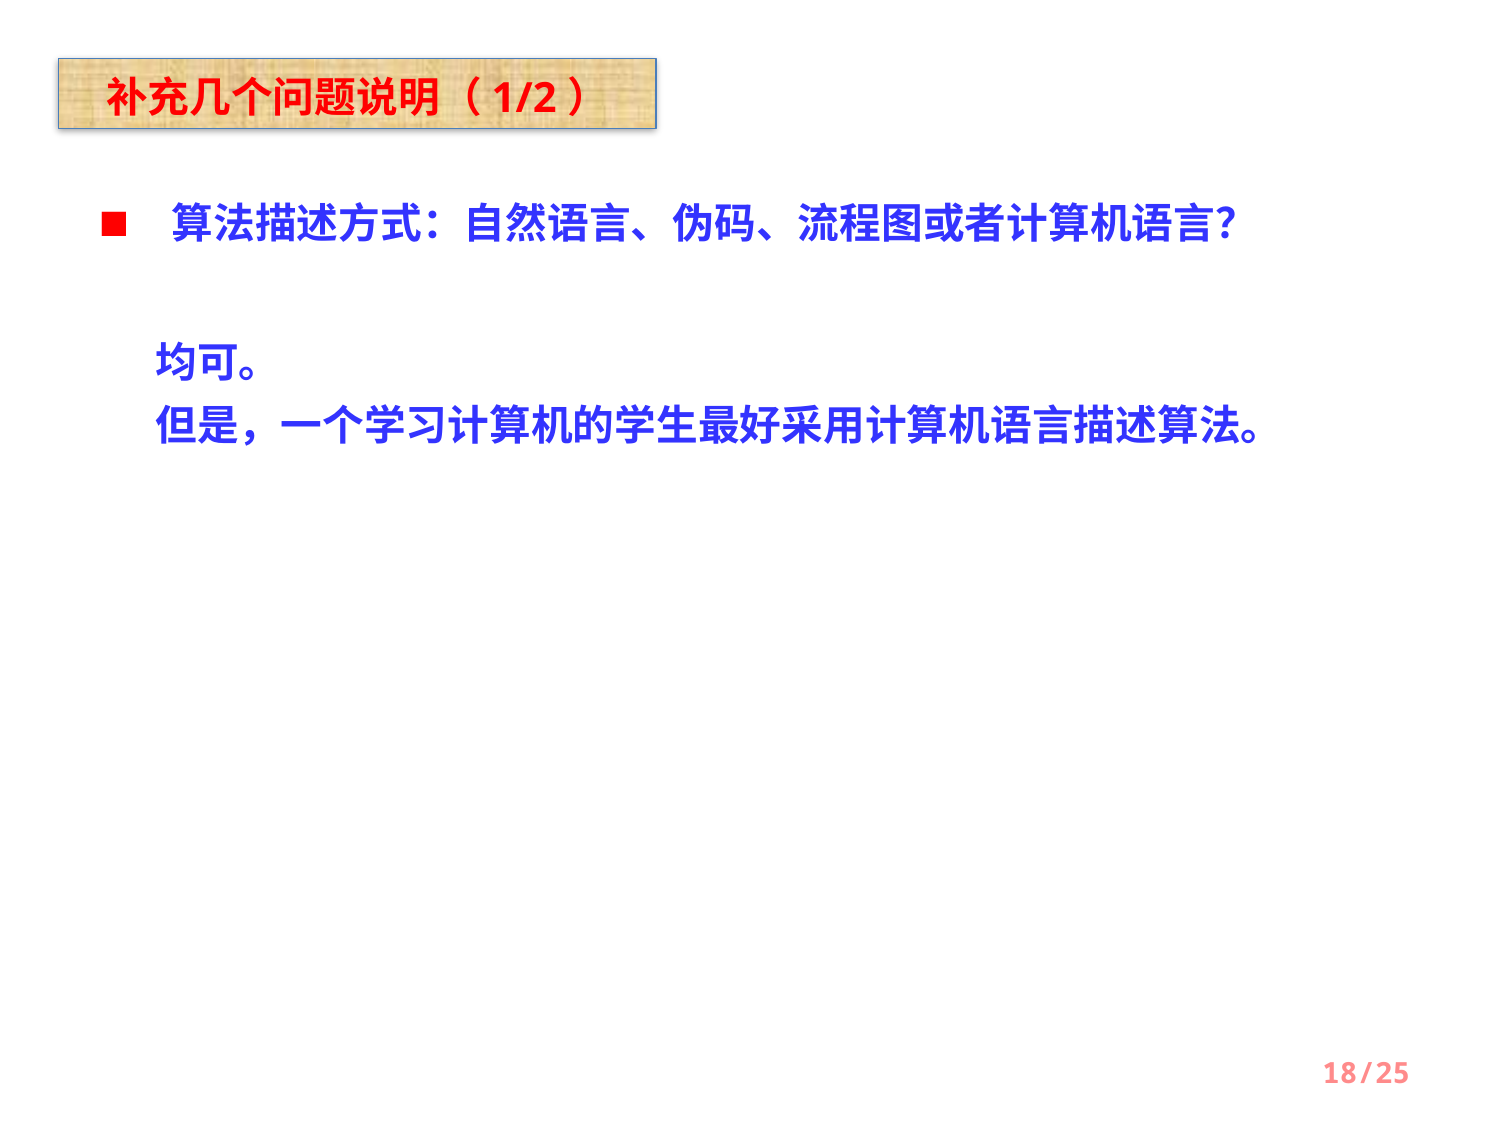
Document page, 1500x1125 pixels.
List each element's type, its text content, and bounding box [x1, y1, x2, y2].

text_box 均可。 但是，一个学习计算机的学生最好采用计算机语言描述算法。 [140, 316, 1336, 457]
slide_number 18/25 [1074, 1042, 1425, 1103]
text_box 算法描述方式：自然语言、伪码、流程图或者计算机语言？ [81, 163, 1371, 254]
text_box 补充几个问题说明（1/2） [58, 58, 657, 129]
picture [96, 206, 126, 236]
